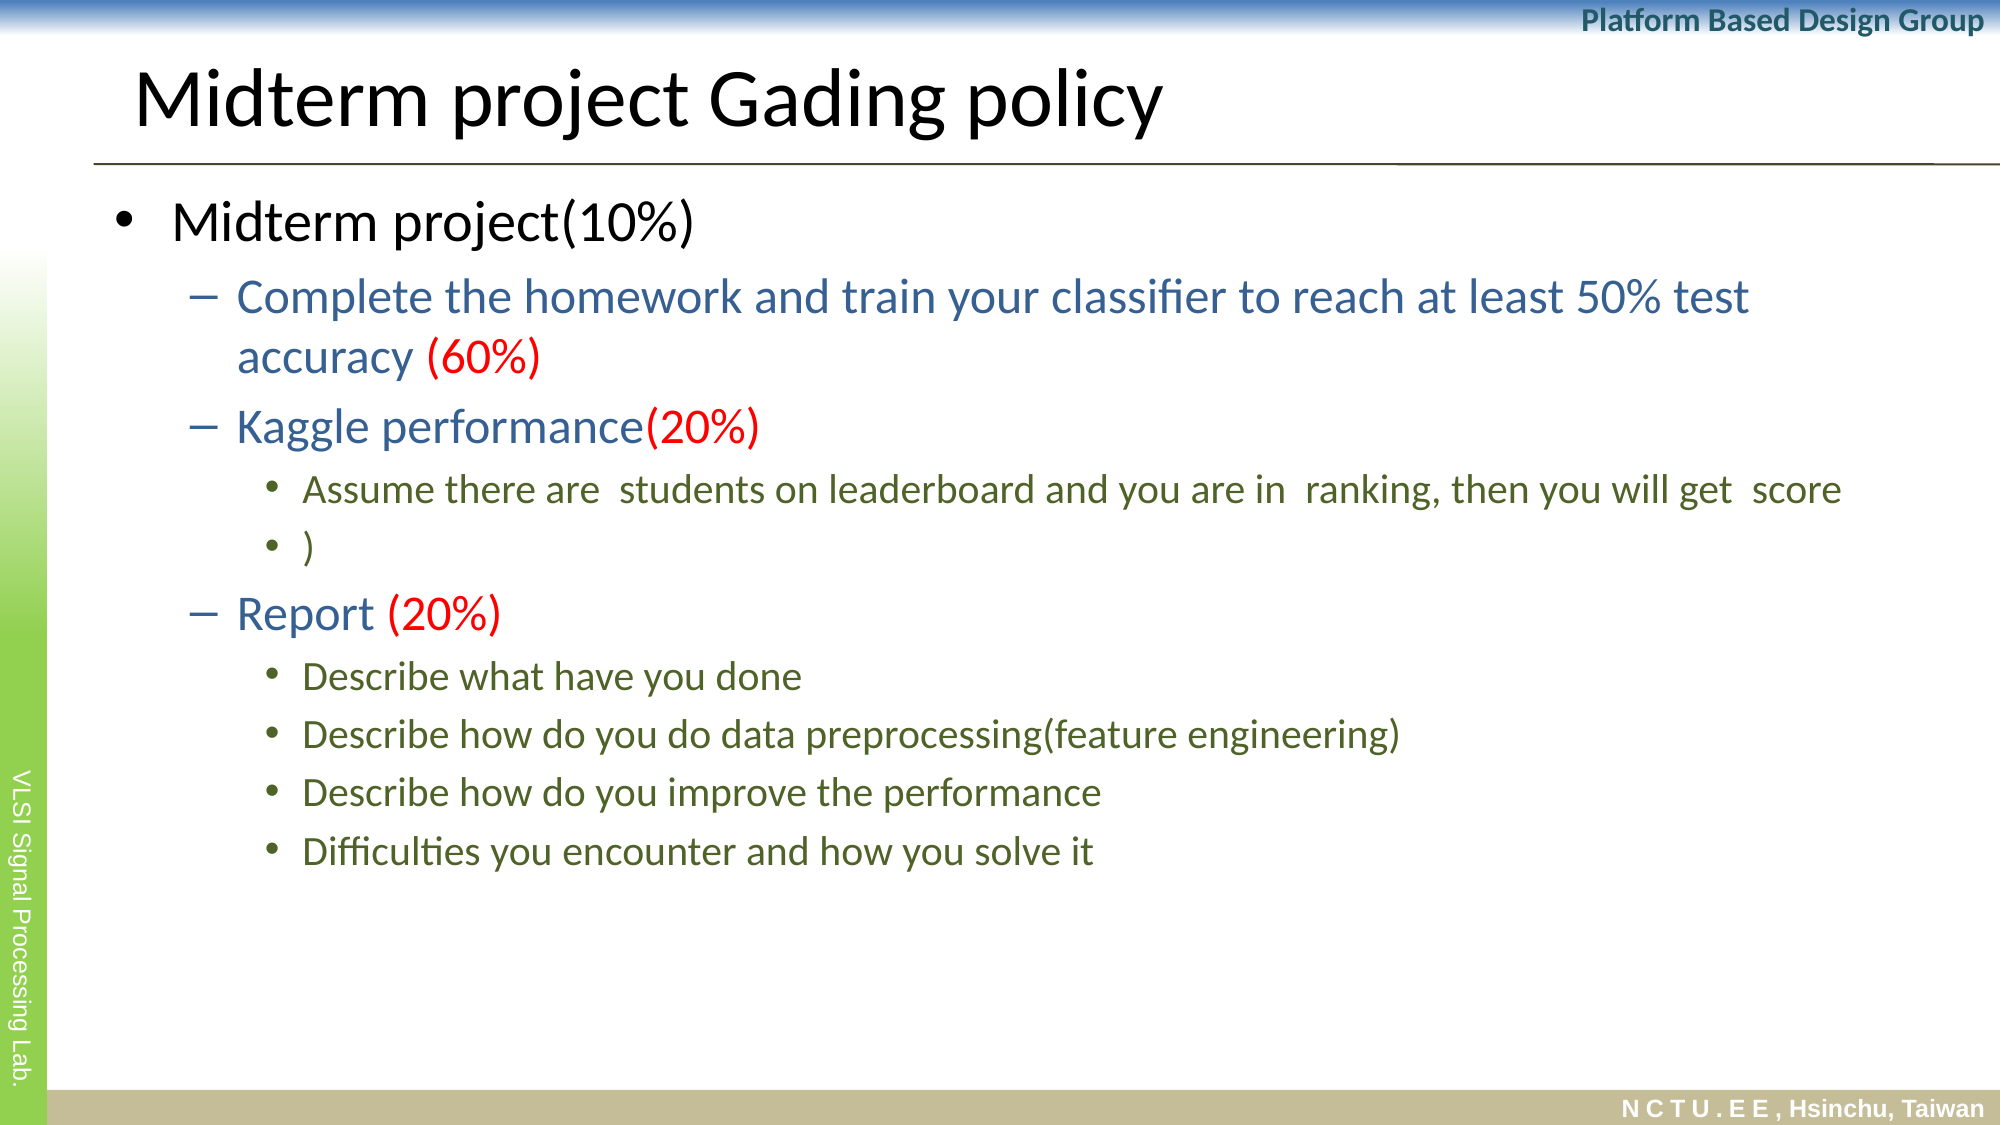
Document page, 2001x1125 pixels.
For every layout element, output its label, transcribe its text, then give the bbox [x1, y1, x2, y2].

title Midterm project Gading policy [99, 44, 1901, 141]
